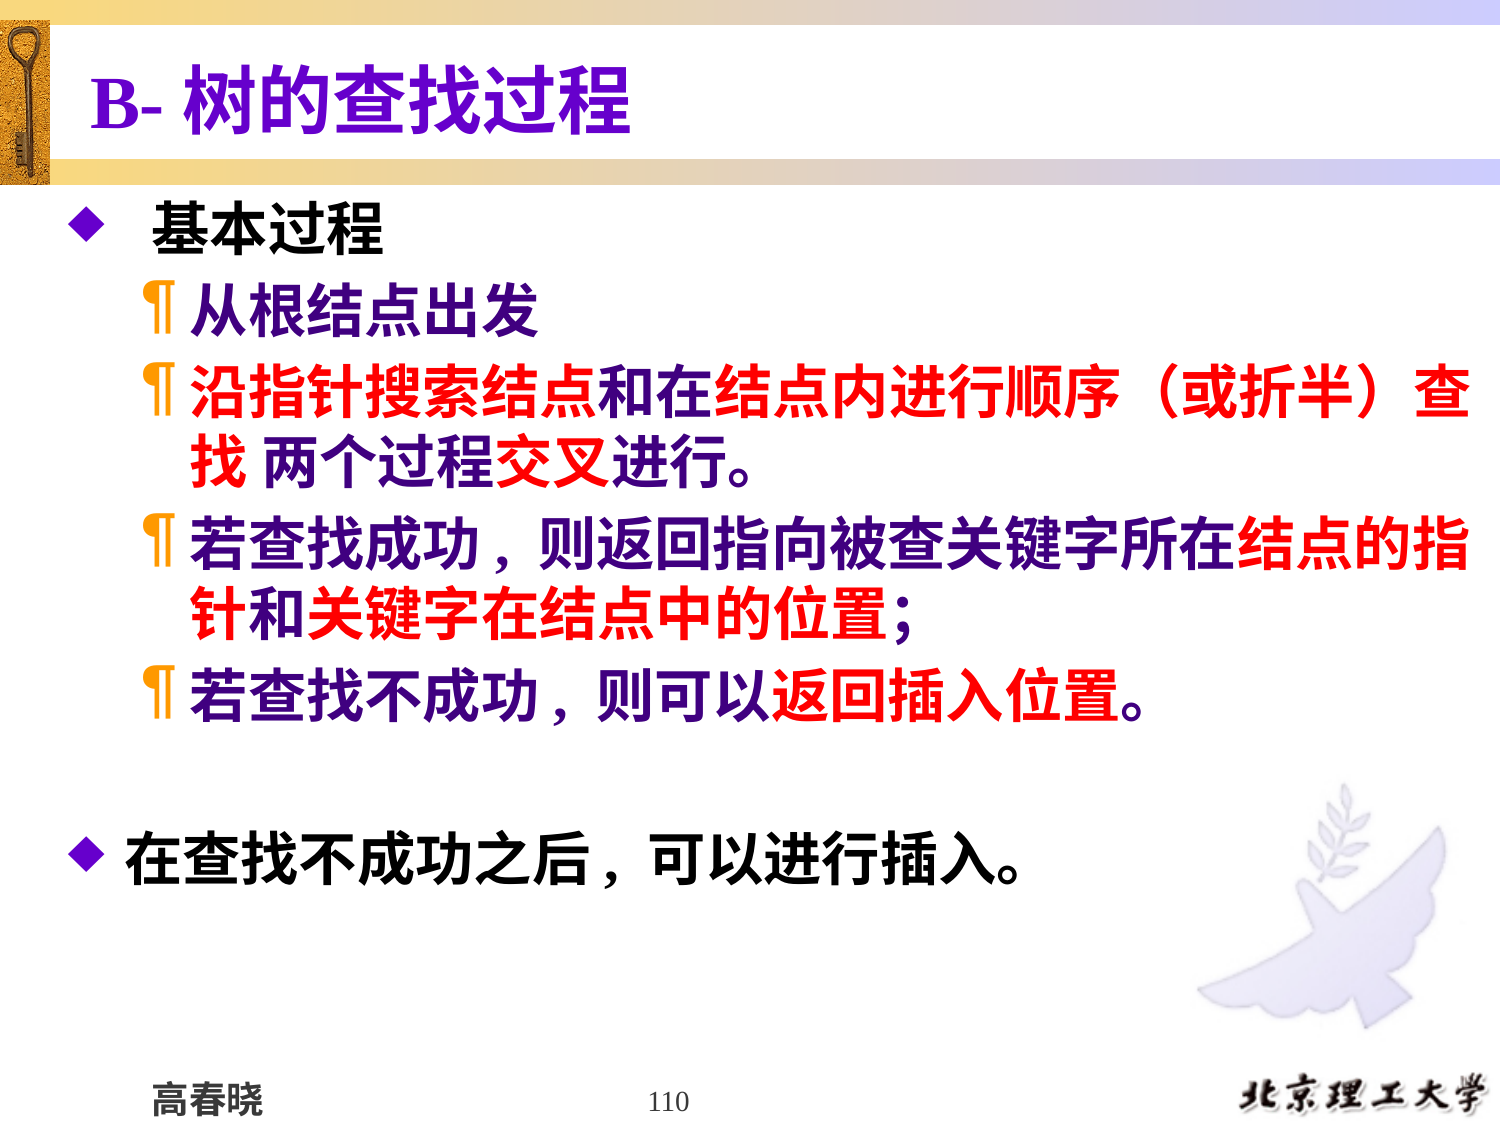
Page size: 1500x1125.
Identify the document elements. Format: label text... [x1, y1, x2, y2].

title B-树的查找过程 [75, 37, 1500, 160]
picture [1230, 1065, 1500, 1125]
slide_number 110 [511, 1049, 826, 1125]
picture [0, 20, 50, 185]
list 基本过程 从根结点出发 沿指针搜索结点和在结点内进行顺序（或折半）查找 两个过程交叉进行。 若查找成功, 则返回指向被查关键字所在结点的指针和关键字在结点中的位置； 若查找不成功, 则可以返回插入位置。 在查找不成功之后, 可以进行插入。 [53, 184, 1500, 1050]
